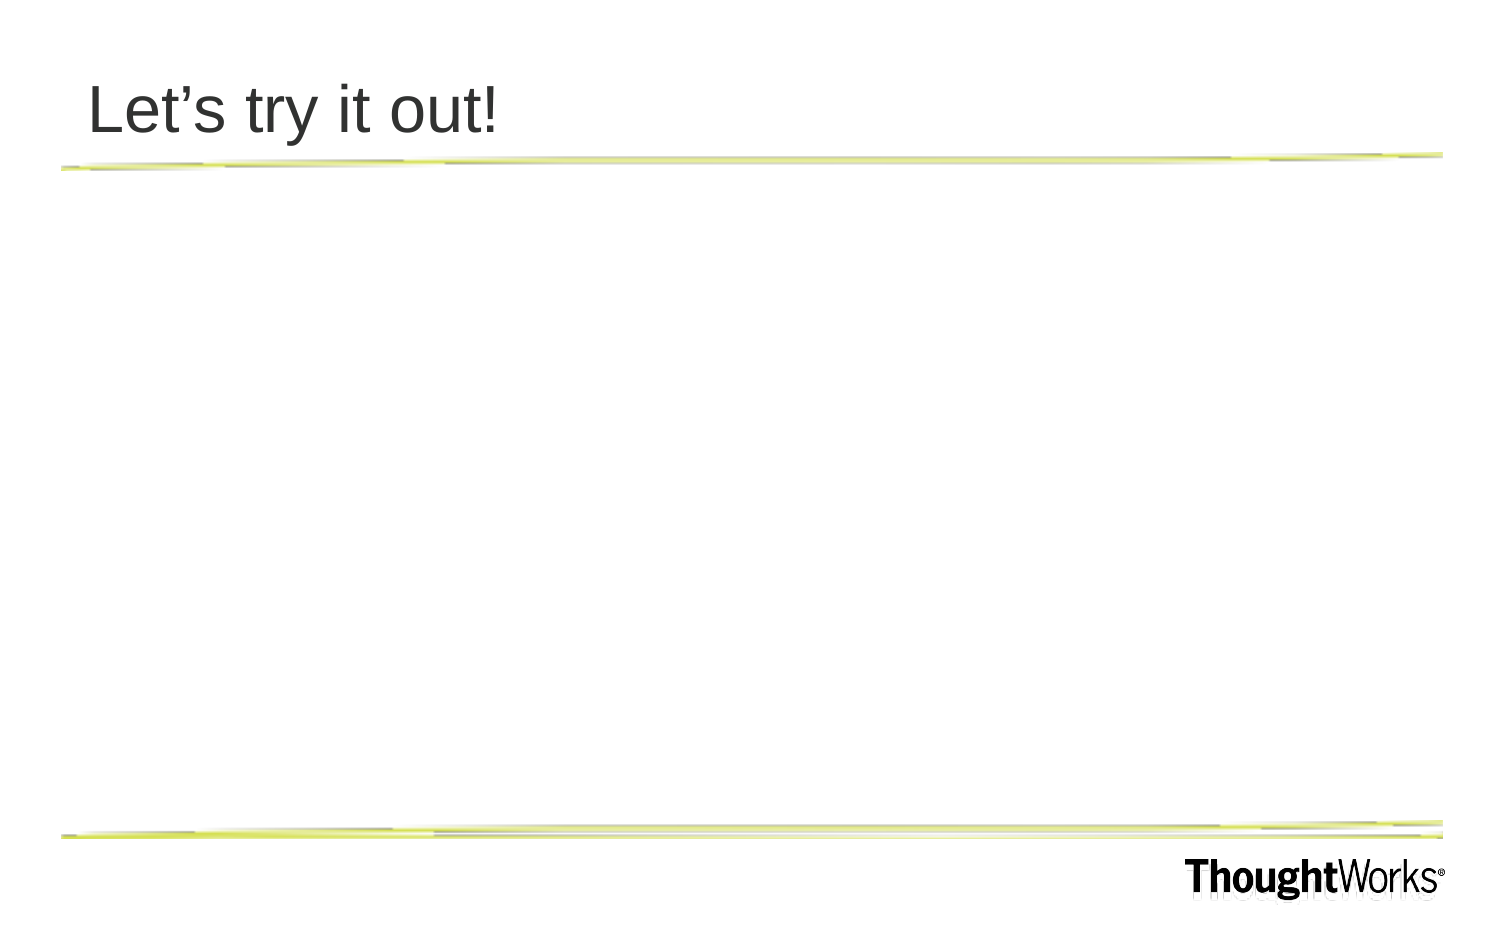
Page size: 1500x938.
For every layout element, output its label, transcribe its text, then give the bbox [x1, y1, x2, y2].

picture [1185, 859, 1445, 900]
title Let’s try it out! [87, 65, 1402, 199]
